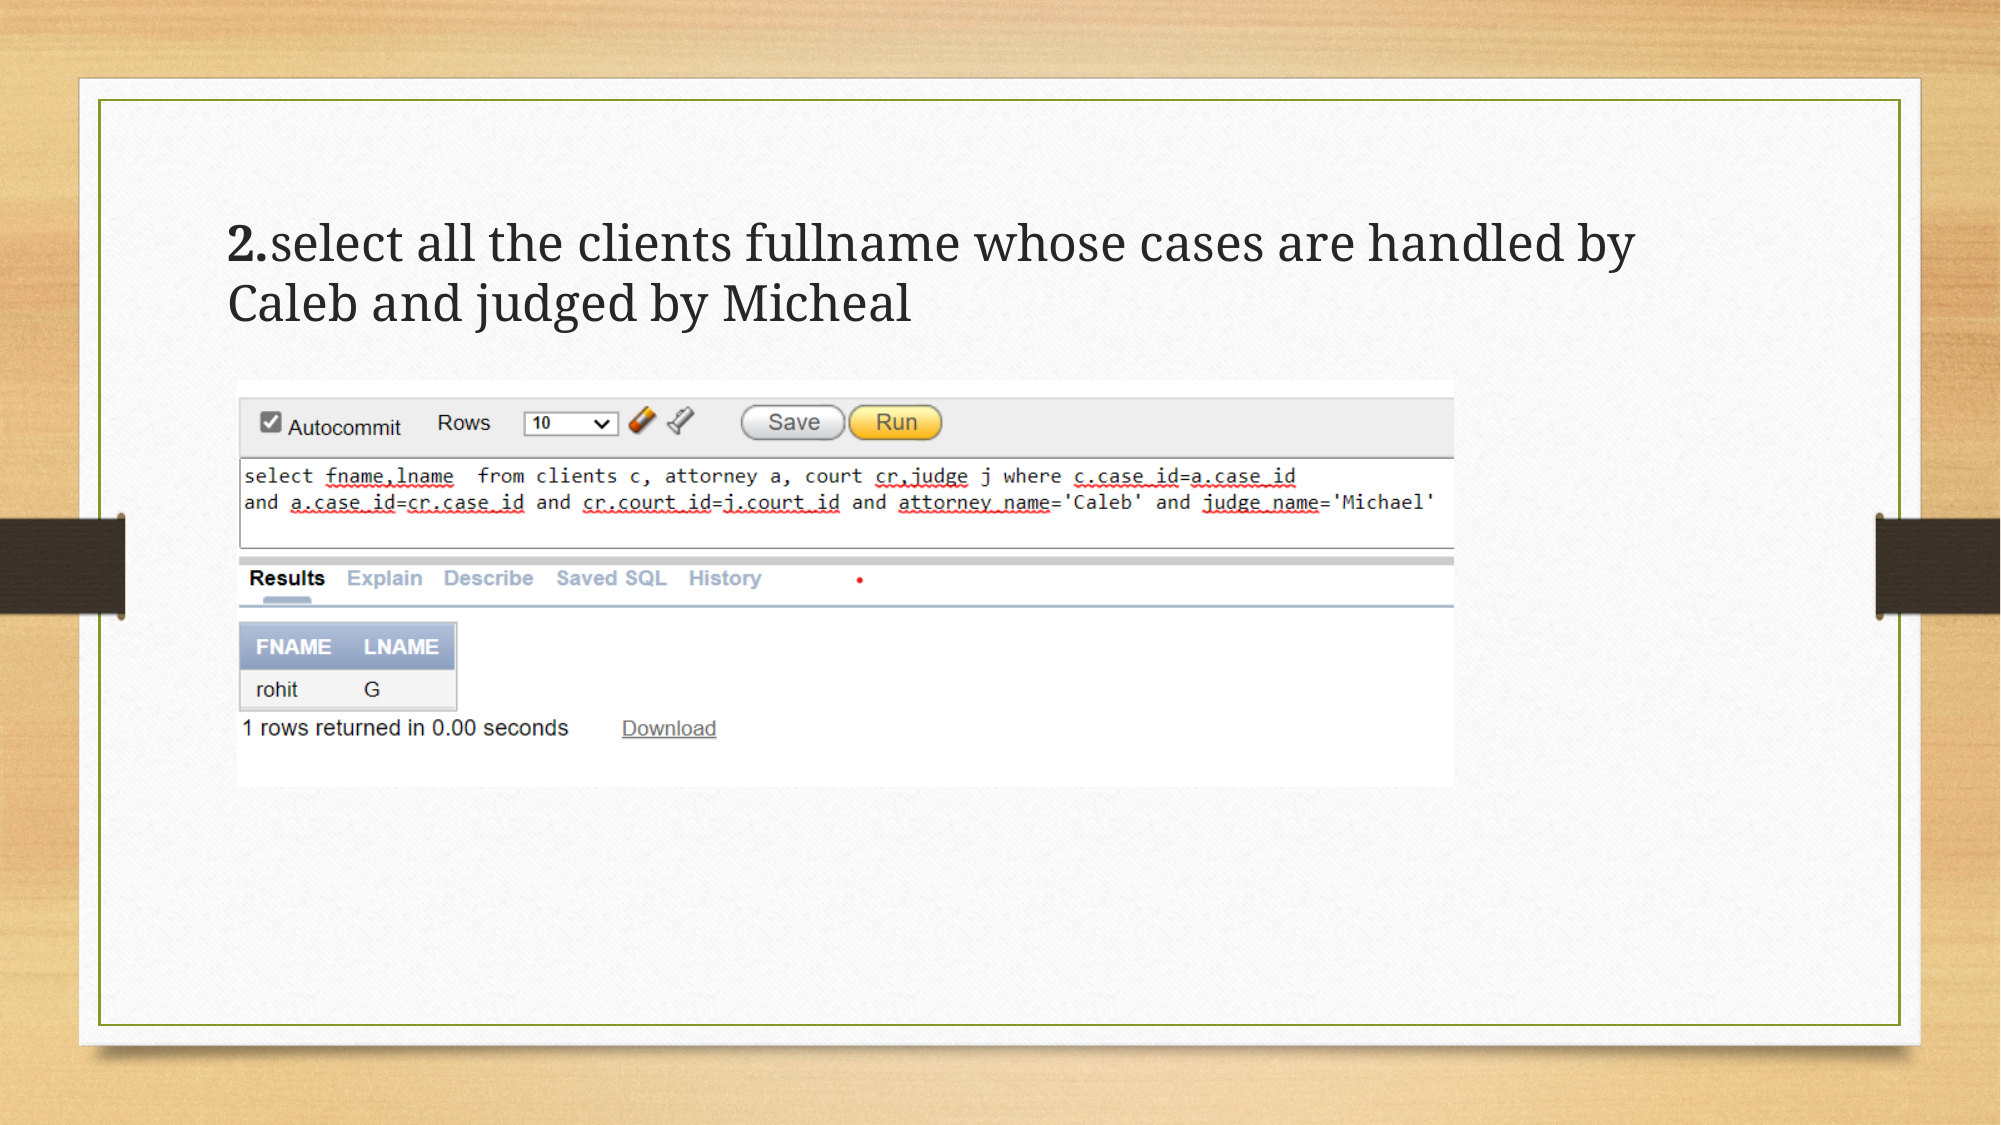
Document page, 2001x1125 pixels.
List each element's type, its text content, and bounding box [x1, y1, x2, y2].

text_box 2.select all the clients fullname whose cases are handled by Caleb and judged by Micheal [212, 203, 1788, 964]
picture [0, 0, 2001, 1125]
